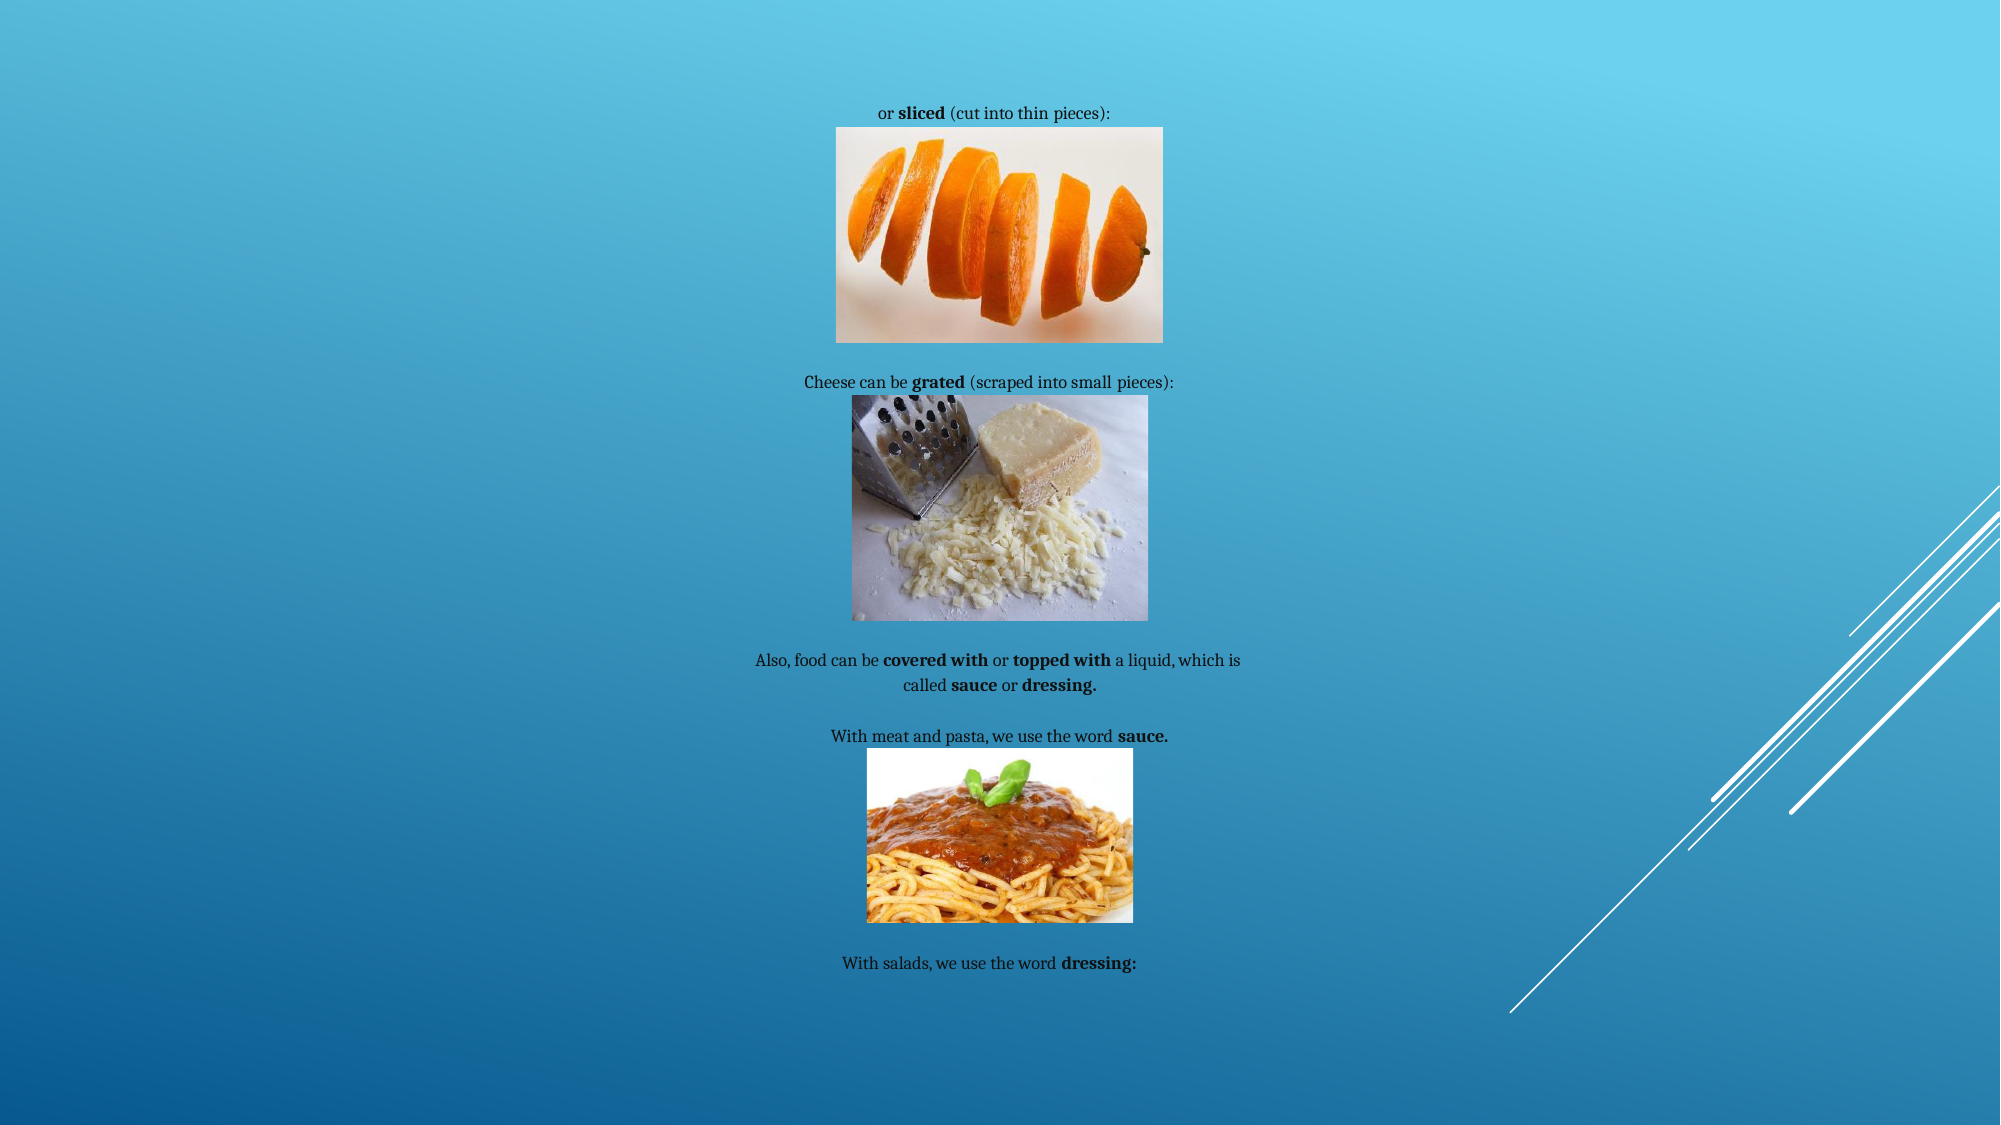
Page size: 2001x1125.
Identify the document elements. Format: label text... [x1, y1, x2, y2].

text_box With salads, we use the word dressing: [840, 950, 1156, 974]
text_box [866, 748, 1134, 923]
text_box Cheese can be grated (scraped into small pieces): [803, 369, 1197, 392]
text_box or sliced (cut into thin pieces): [876, 101, 1124, 124]
text_box [835, 127, 1163, 343]
text_box Also, food can be covered with or topped with a liquid, which is called sauce or dressing. With meat and pasta, we use the word sauce. [743, 645, 1257, 747]
text_box [851, 395, 1149, 621]
